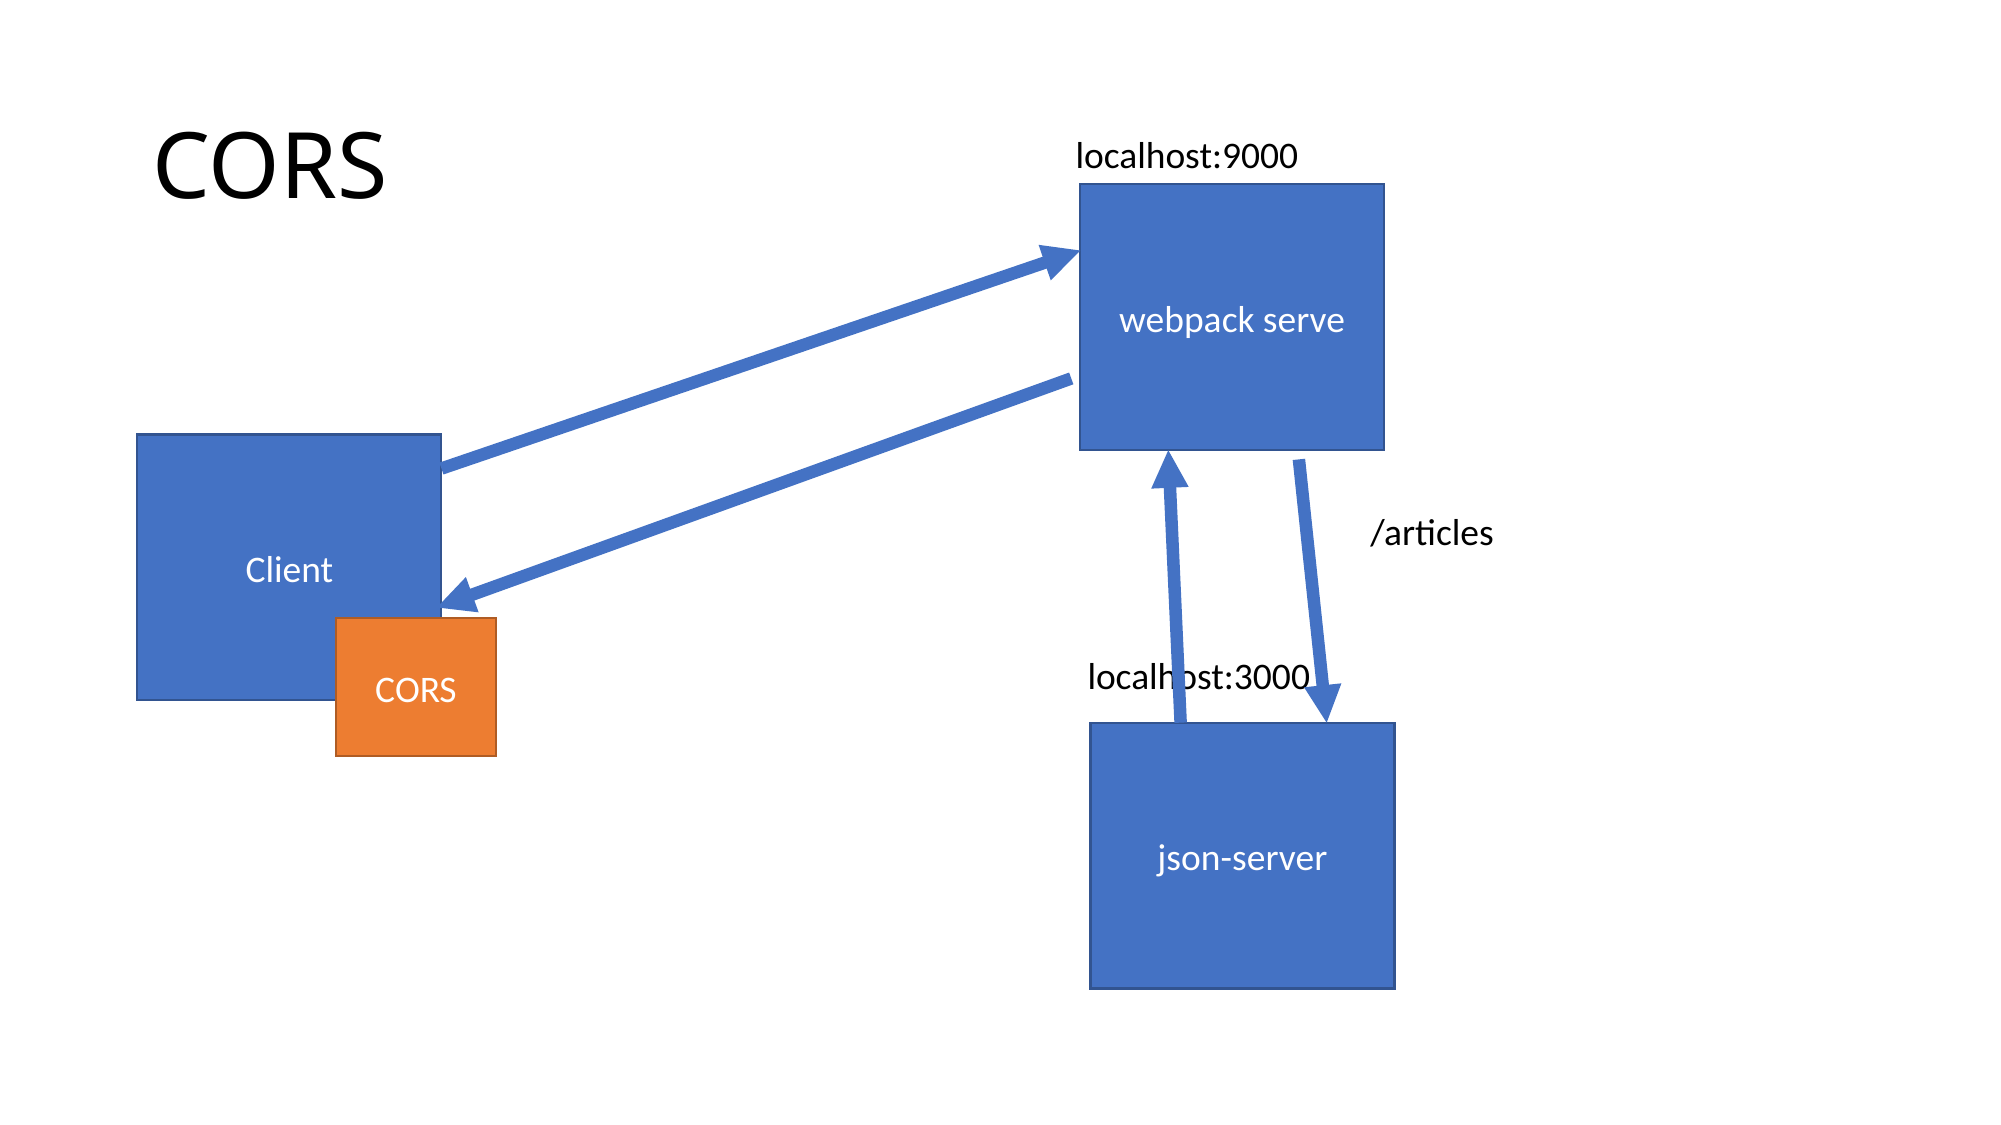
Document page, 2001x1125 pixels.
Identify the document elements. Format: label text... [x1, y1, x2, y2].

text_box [1168, 450, 1181, 723]
text_box webpack serve [1079, 183, 1385, 451]
text_box Client [136, 433, 442, 701]
text_box CORS [335, 617, 497, 757]
text_box localhost:3000 [1072, 644, 1168, 705]
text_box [1298, 459, 1327, 723]
text_box /articles [1355, 500, 1509, 560]
title CORS [137, 59, 1863, 278]
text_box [436, 378, 1072, 608]
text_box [441, 250, 1081, 469]
text_box json-server [1089, 722, 1396, 990]
text_box localhost:3000 [1184, 644, 1298, 705]
text_box localhost:9000 [1060, 123, 1314, 184]
